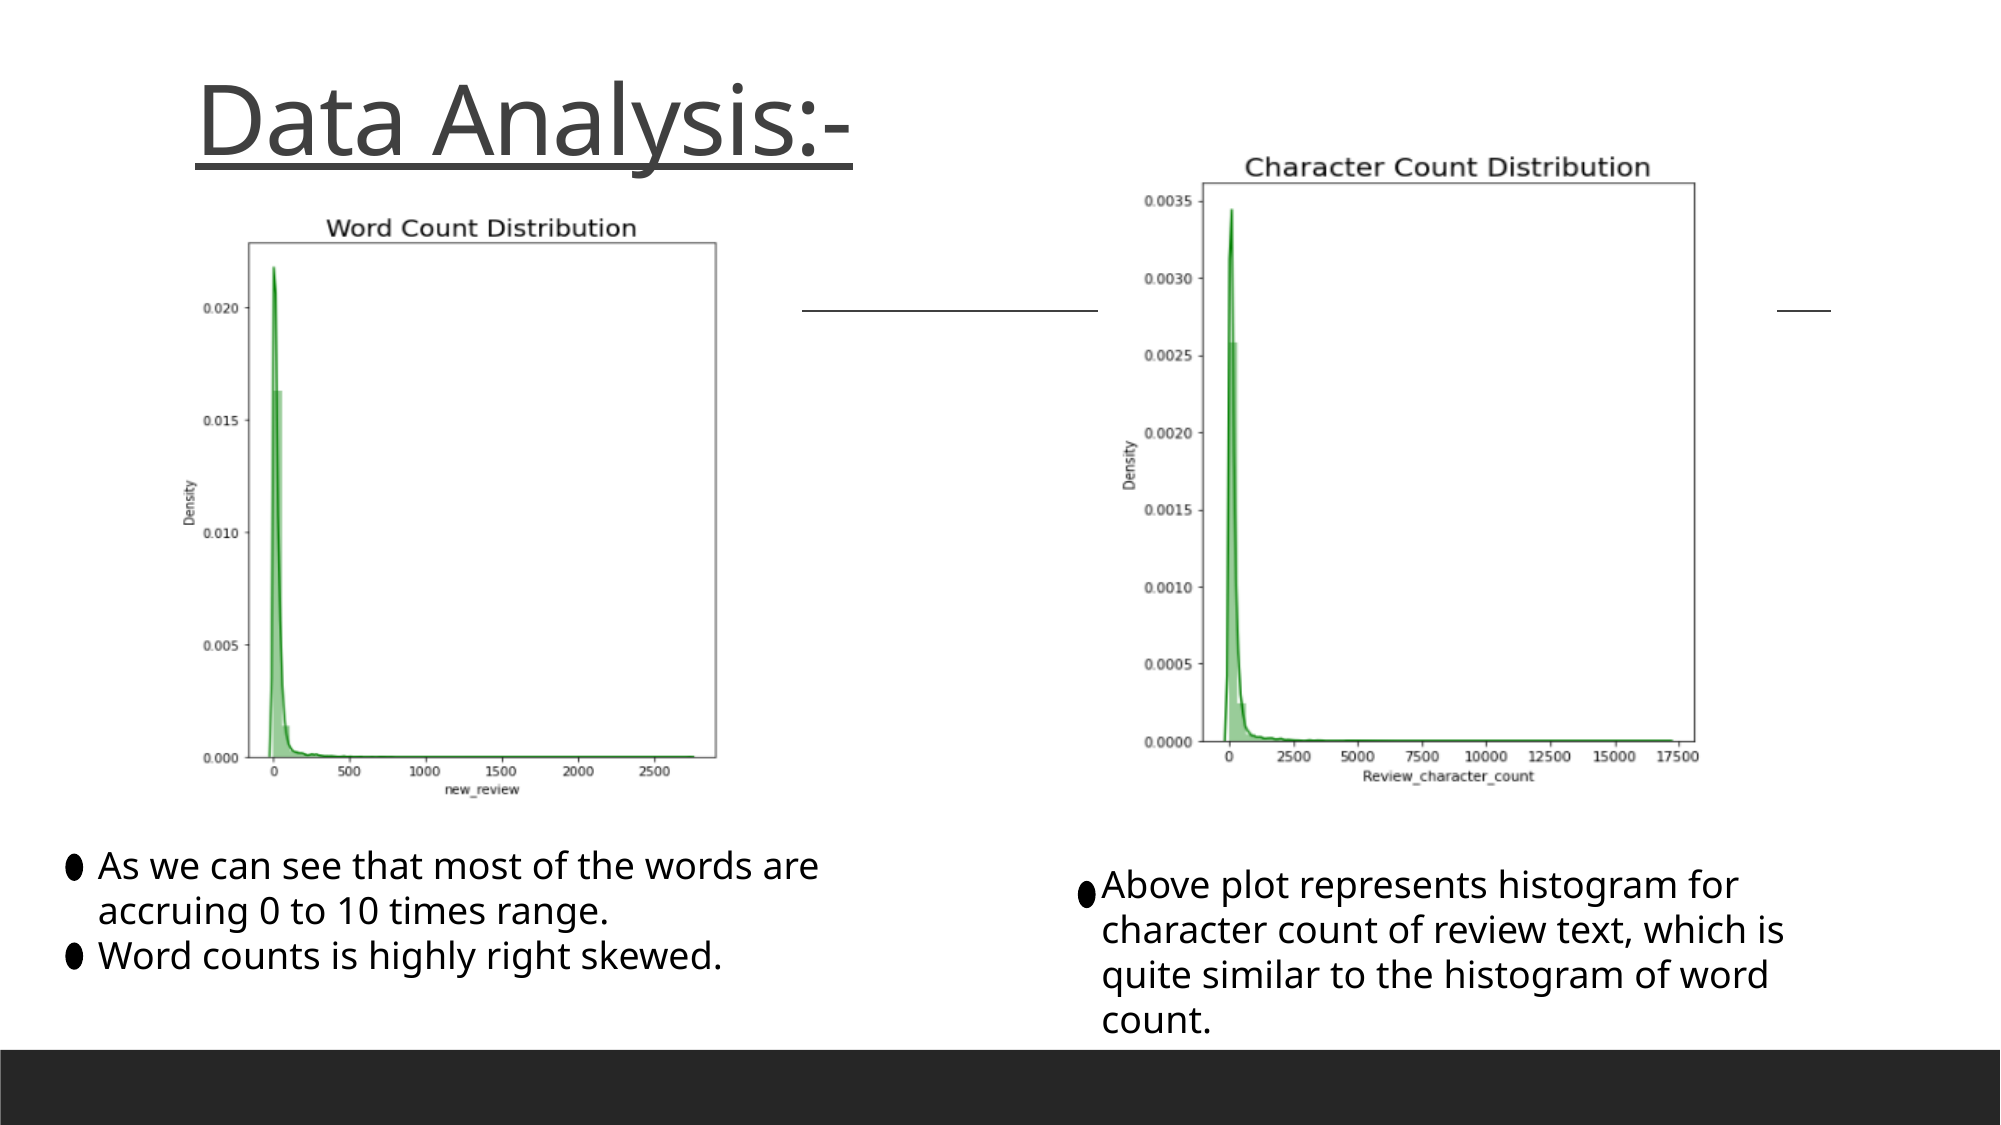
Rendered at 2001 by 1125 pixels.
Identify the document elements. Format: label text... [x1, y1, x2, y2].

text_box [64, 852, 85, 883]
text_box [1076, 879, 1097, 910]
picture [1097, 145, 1777, 809]
text_box Above plot represents histogram for character count of review text, which is quite similar to the histogram of word count. [1086, 853, 1840, 1049]
text_box As we can see that most of the words are accruing 0 to 10 times range. Word counts is highly right skewed. [83, 834, 920, 1030]
text_box [64, 941, 85, 972]
title Data Analysis:- [180, 0, 1830, 185]
picture [162, 209, 803, 809]
